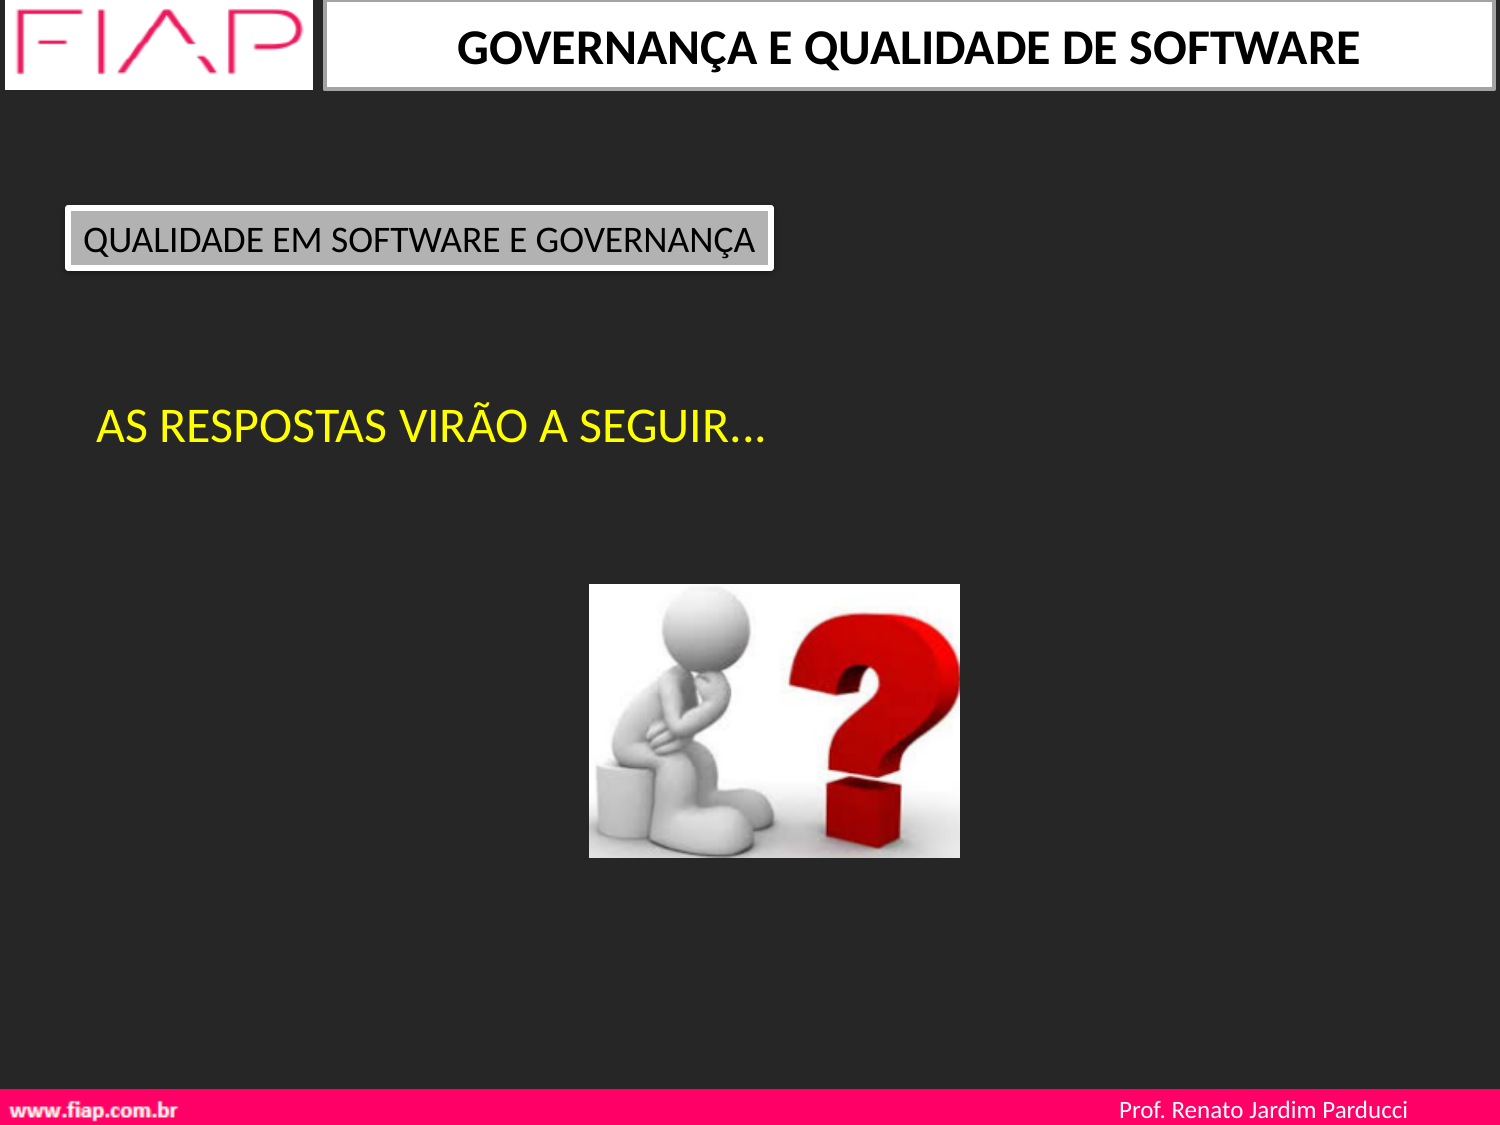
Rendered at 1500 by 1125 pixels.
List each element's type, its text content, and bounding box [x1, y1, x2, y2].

text_box QUALIDADE EM SOFTWARE E GOVERNANÇA [65, 205, 774, 271]
text_box AS RESPOSTAS VIRÃO A SEGUIR... [81, 385, 1500, 460]
picture [588, 584, 960, 859]
